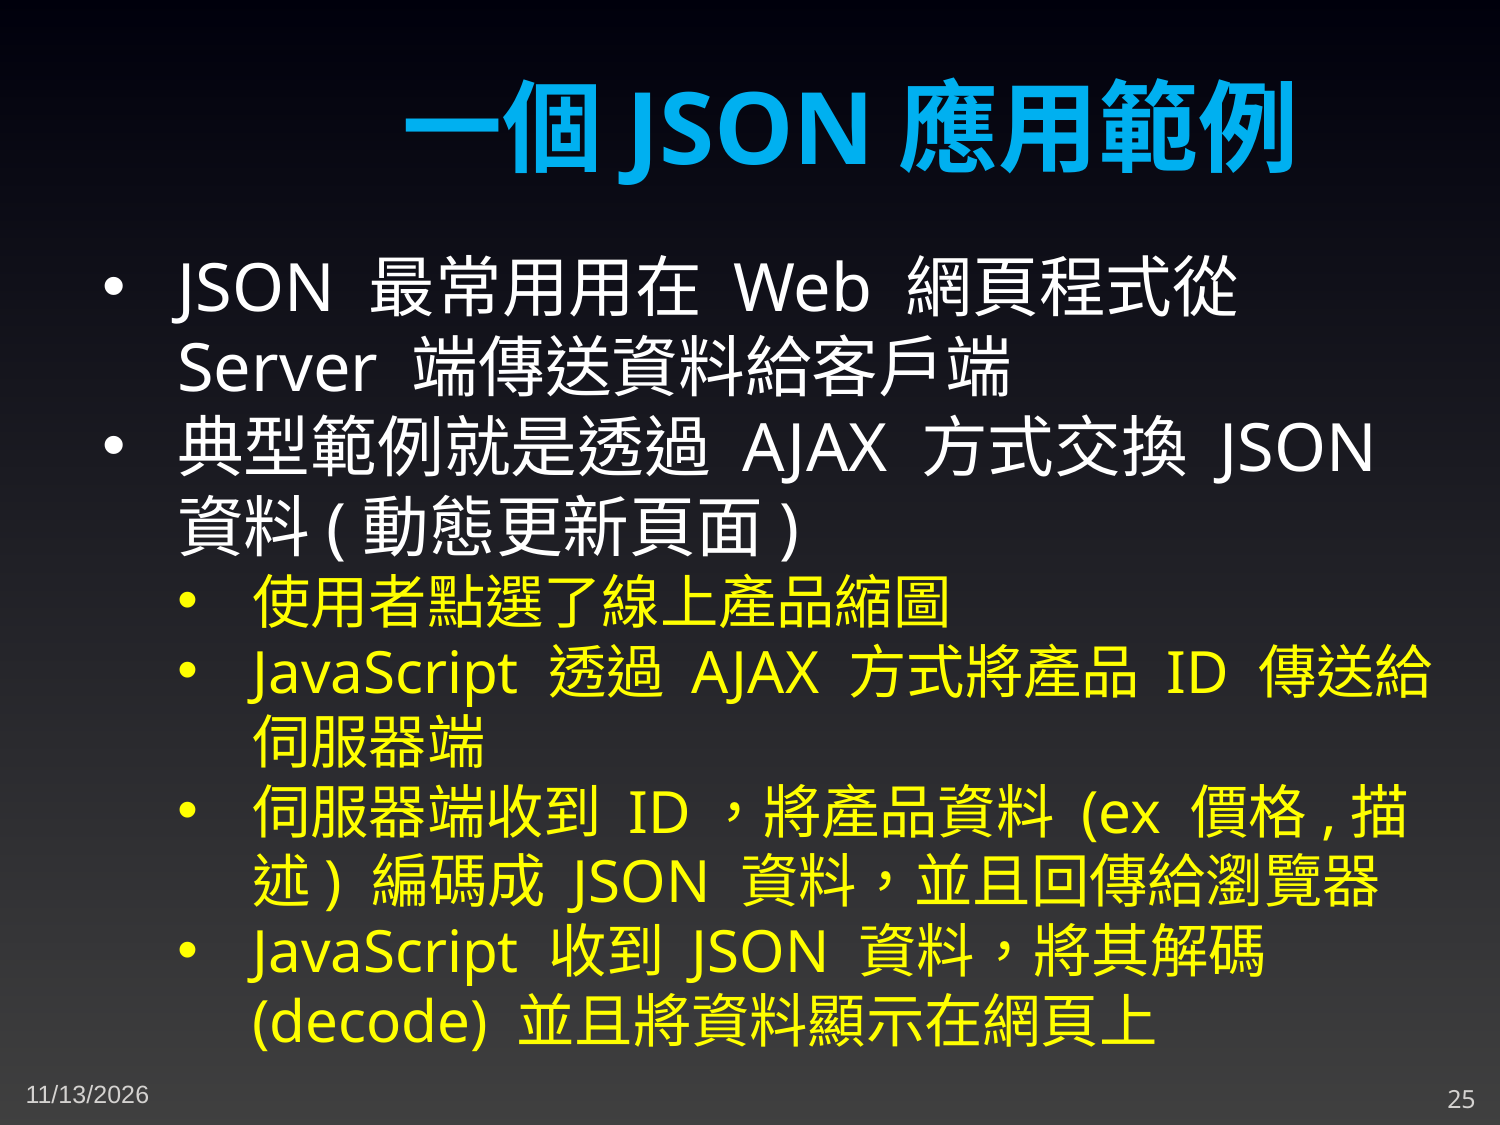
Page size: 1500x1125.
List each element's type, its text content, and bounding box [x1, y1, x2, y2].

slide_number 25 [1340, 1075, 1491, 1117]
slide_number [10, 1075, 411, 1117]
text_box JSON 最常用用在 Web 網頁程式從 Server 端傳送資料給客戶端 典型範例就是透過 AJAX 方式交換 JSON 資料(動態更新頁面) 使用者點選了線上產品縮圖 JavaScript 透過 AJAX 方式將產品 ID 傳送給伺服器端 伺服器端收到 ID，將產品資料 (ex 價格,描述) 編碼成 JSON 資料，並且回傳給瀏覽器 JavaScript 收到 JSON 資料，將其解碼 (decode) 並且將資料顯示在網頁上 [87, 237, 1450, 1062]
text_box 一個JSON應用範例 [387, 37, 1350, 200]
